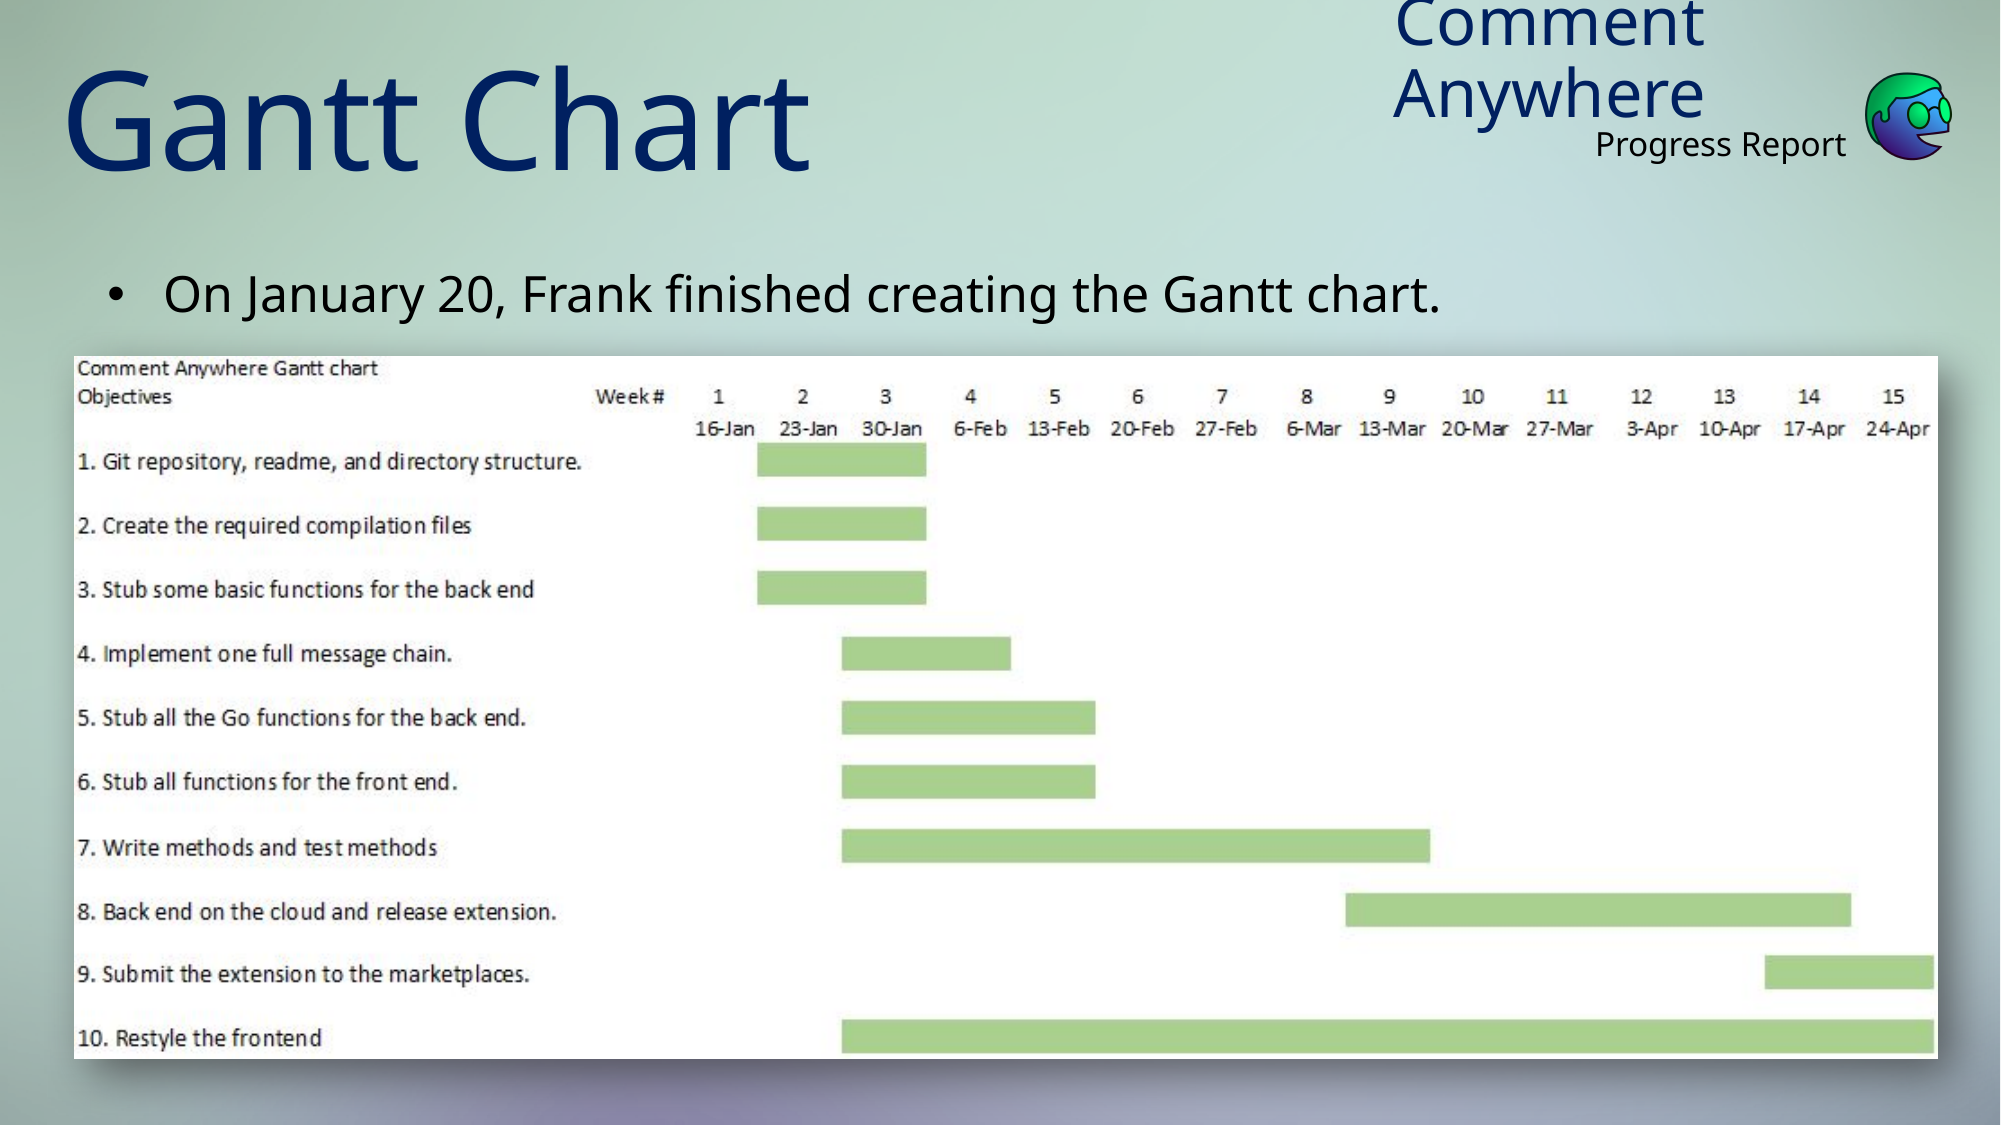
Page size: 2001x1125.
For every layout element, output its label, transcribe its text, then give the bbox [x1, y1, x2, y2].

text_box Gantt Chart [45, 26, 1227, 208]
subtitle Progress Report [1557, 119, 1885, 178]
picture [0, 0, 2001, 1125]
title Comment Anywhere [1242, 65, 1858, 140]
text_box On January 20, Frank finished creating the Gantt chart. [92, 261, 1911, 343]
